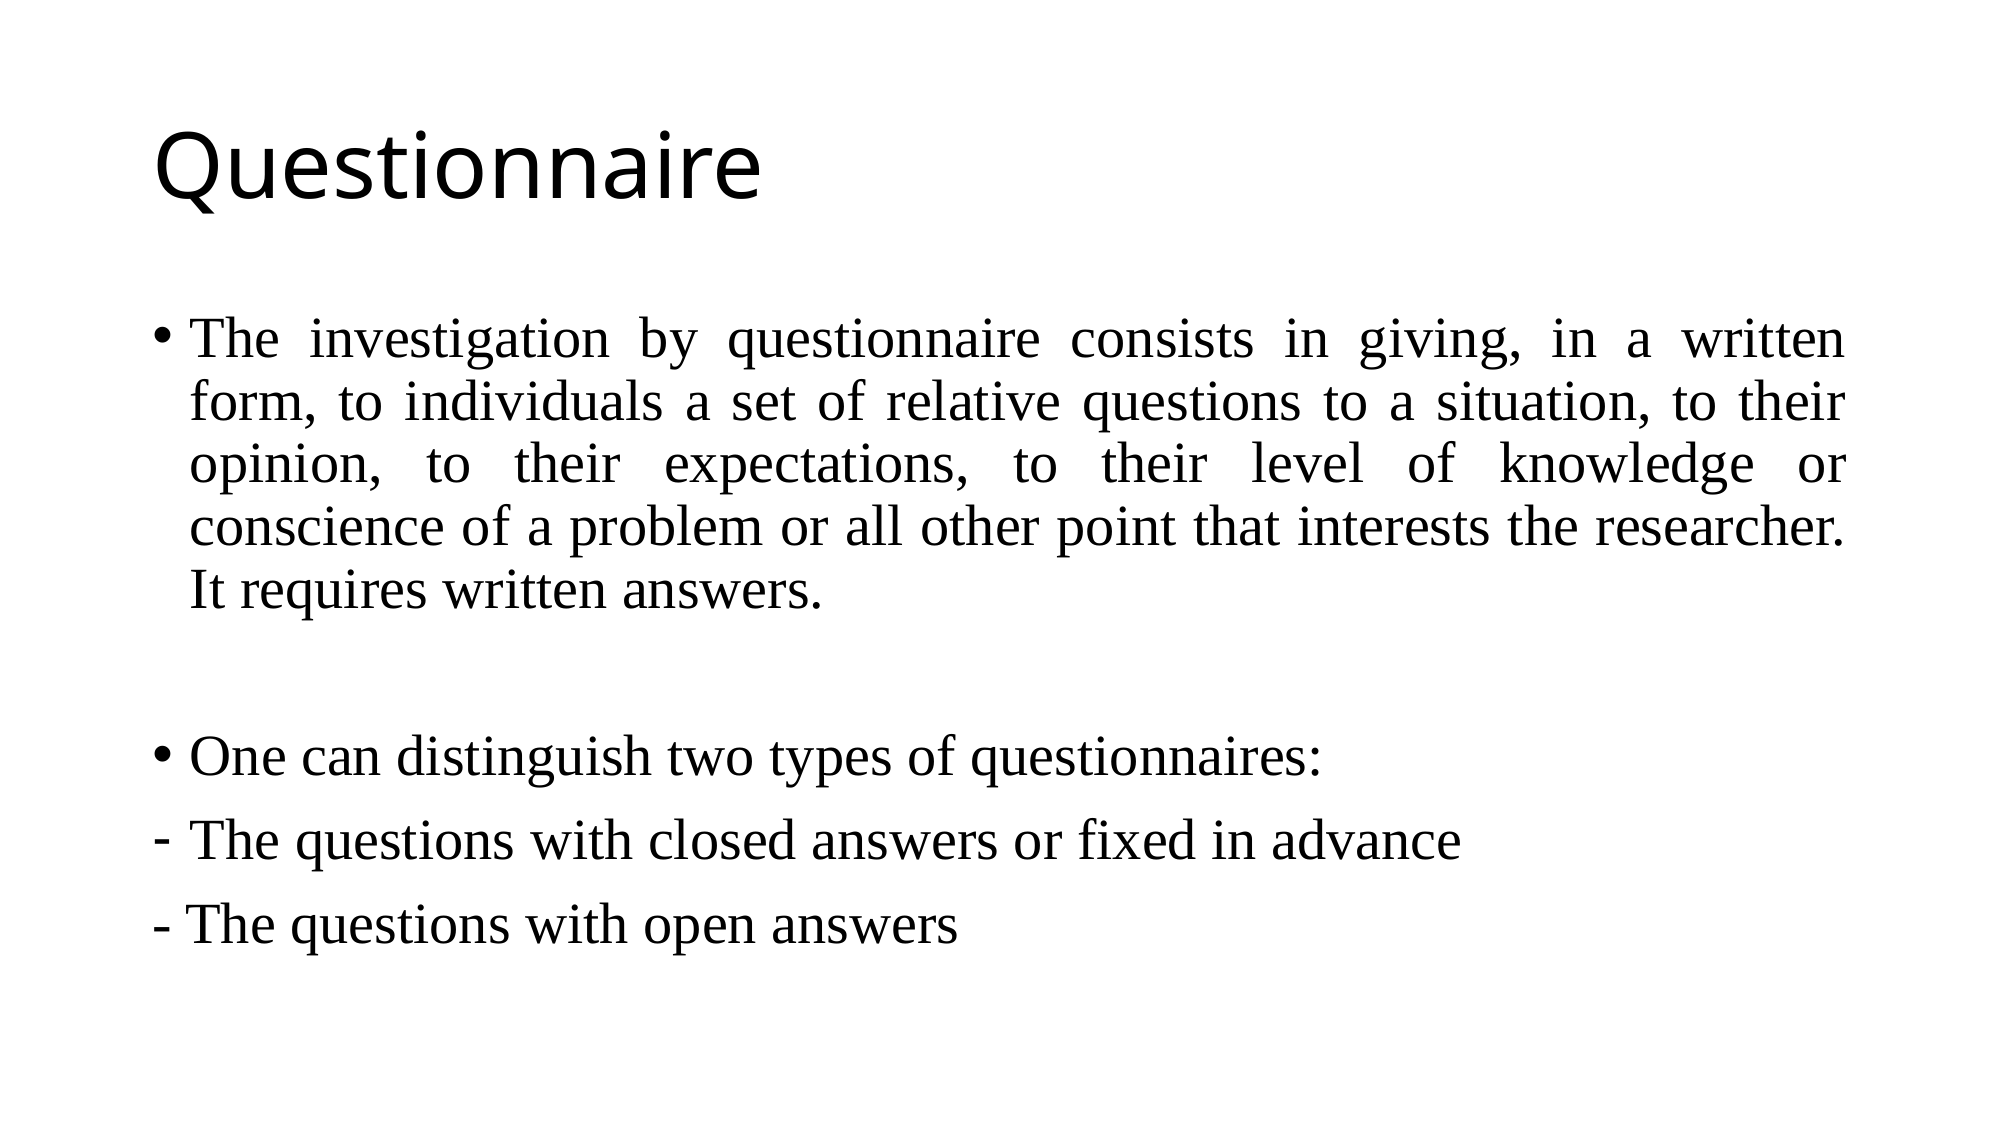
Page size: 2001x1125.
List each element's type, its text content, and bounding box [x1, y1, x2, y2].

list The investigation by questionnaire consists in giving, in a written form, to individuals a set of relative questions to a situation, to their opinion, to their expectations, to their level of knowledge or conscience of a problem or all other point that interests the researcher. It requires written answers. One can distinguish two types of questionnaires: The questions with closed answers or fixed in advance - The questions with open answers [137, 299, 1863, 1014]
title Questionnaire [137, 59, 1863, 278]
